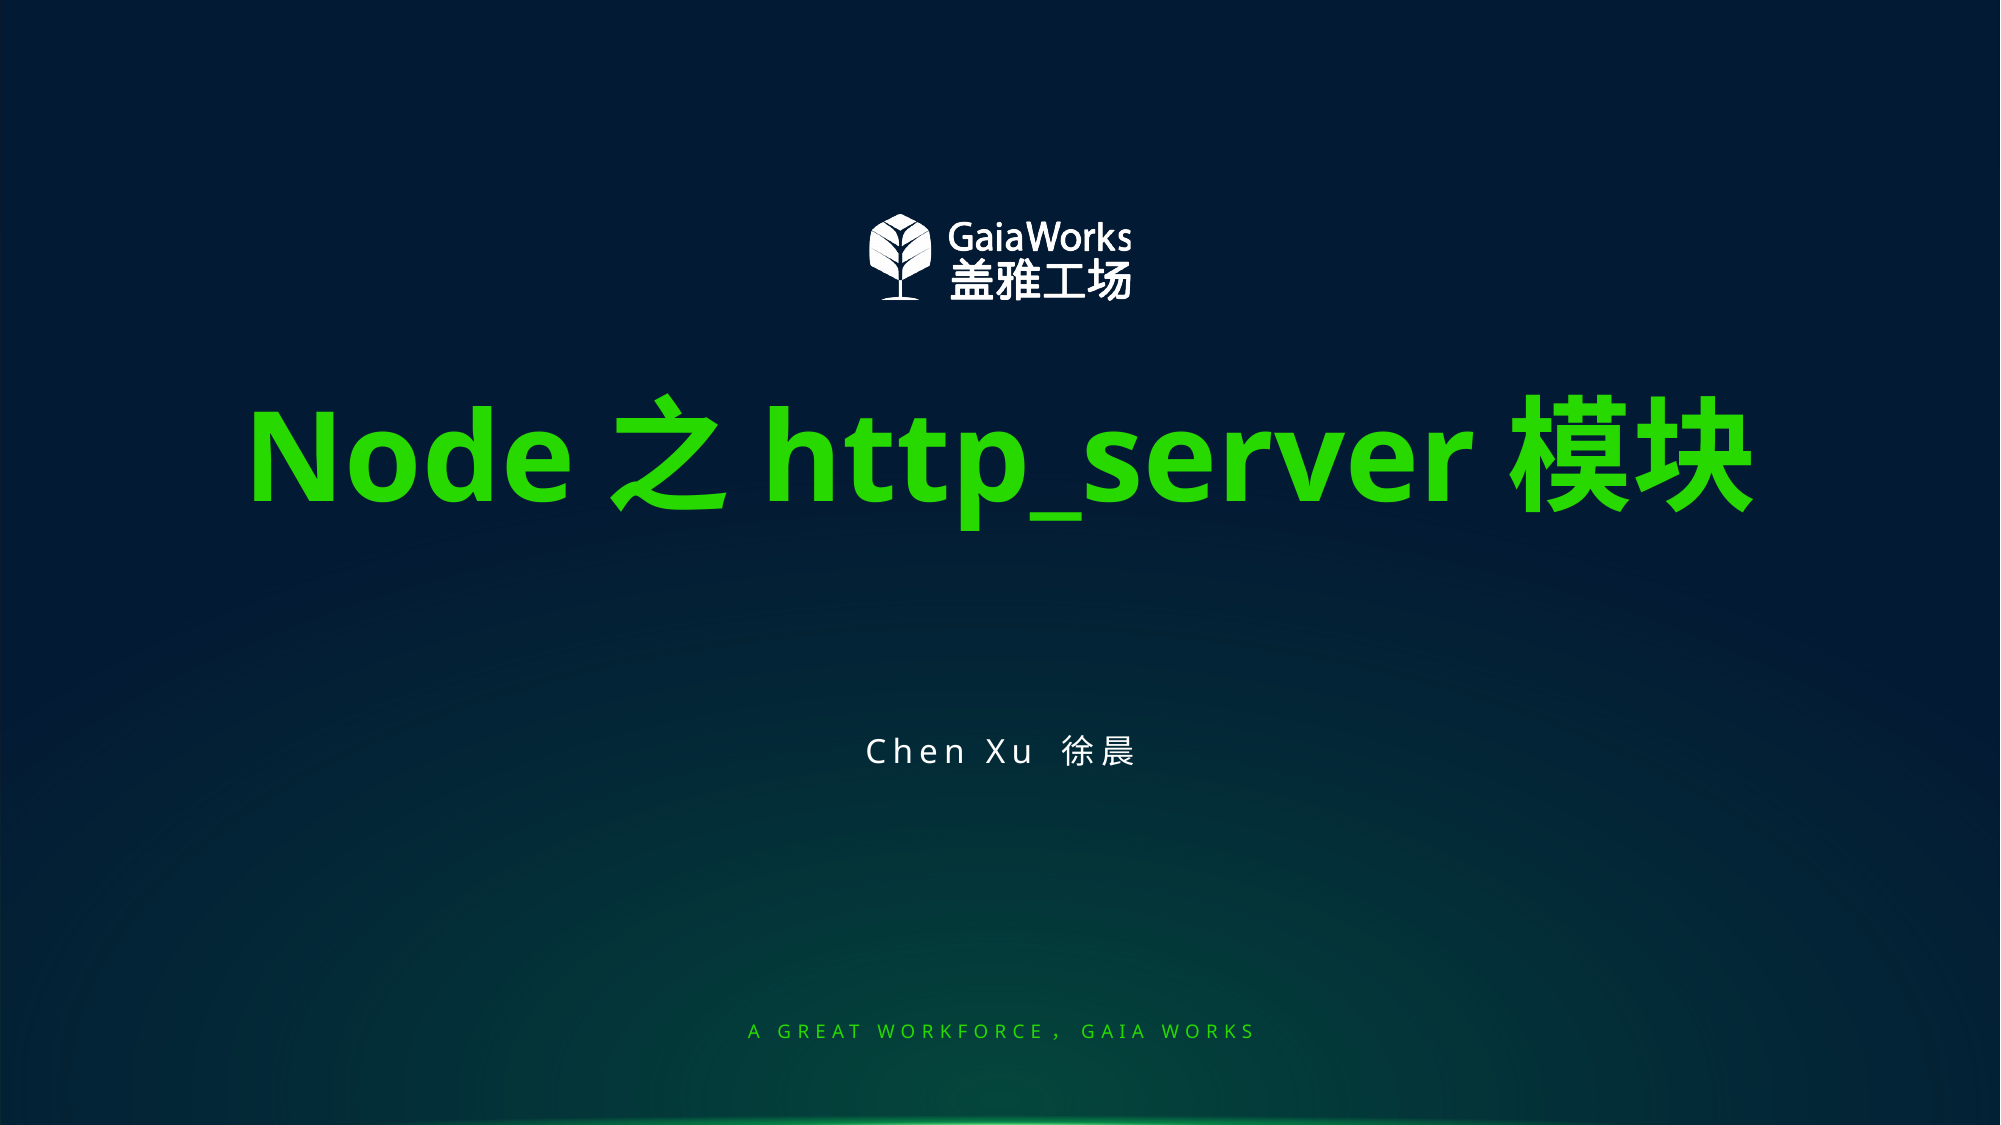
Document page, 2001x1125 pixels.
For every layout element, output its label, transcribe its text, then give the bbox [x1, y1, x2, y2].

text_box Node之http_server模块 [228, 369, 1772, 625]
picture [0, 0, 2000, 1125]
text_box Chen Xu 徐晨 [739, 722, 1261, 778]
picture [367, 782, 1629, 1125]
